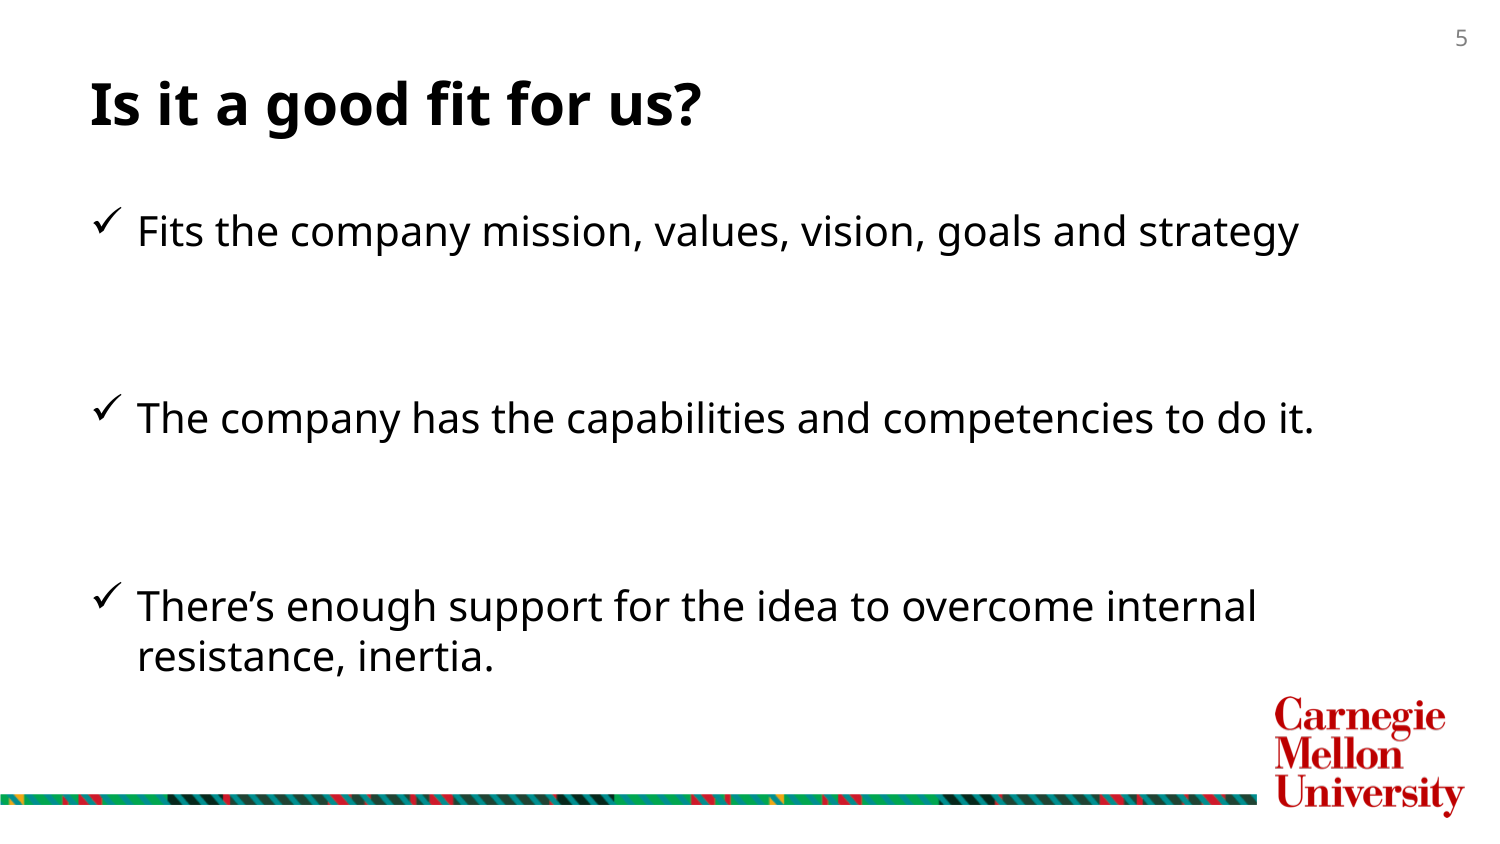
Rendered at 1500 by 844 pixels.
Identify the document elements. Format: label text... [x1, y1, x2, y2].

list Fits the company mission, values, vision, goals and strategy The company has the capabilities and competencies to do it. There’s enough support for the idea to overcome internal resistance, inertia. [75, 196, 1425, 760]
picture [1, 795, 1256, 805]
title Is it a good fit for us? [75, 59, 1425, 160]
picture [1275, 696, 1465, 818]
